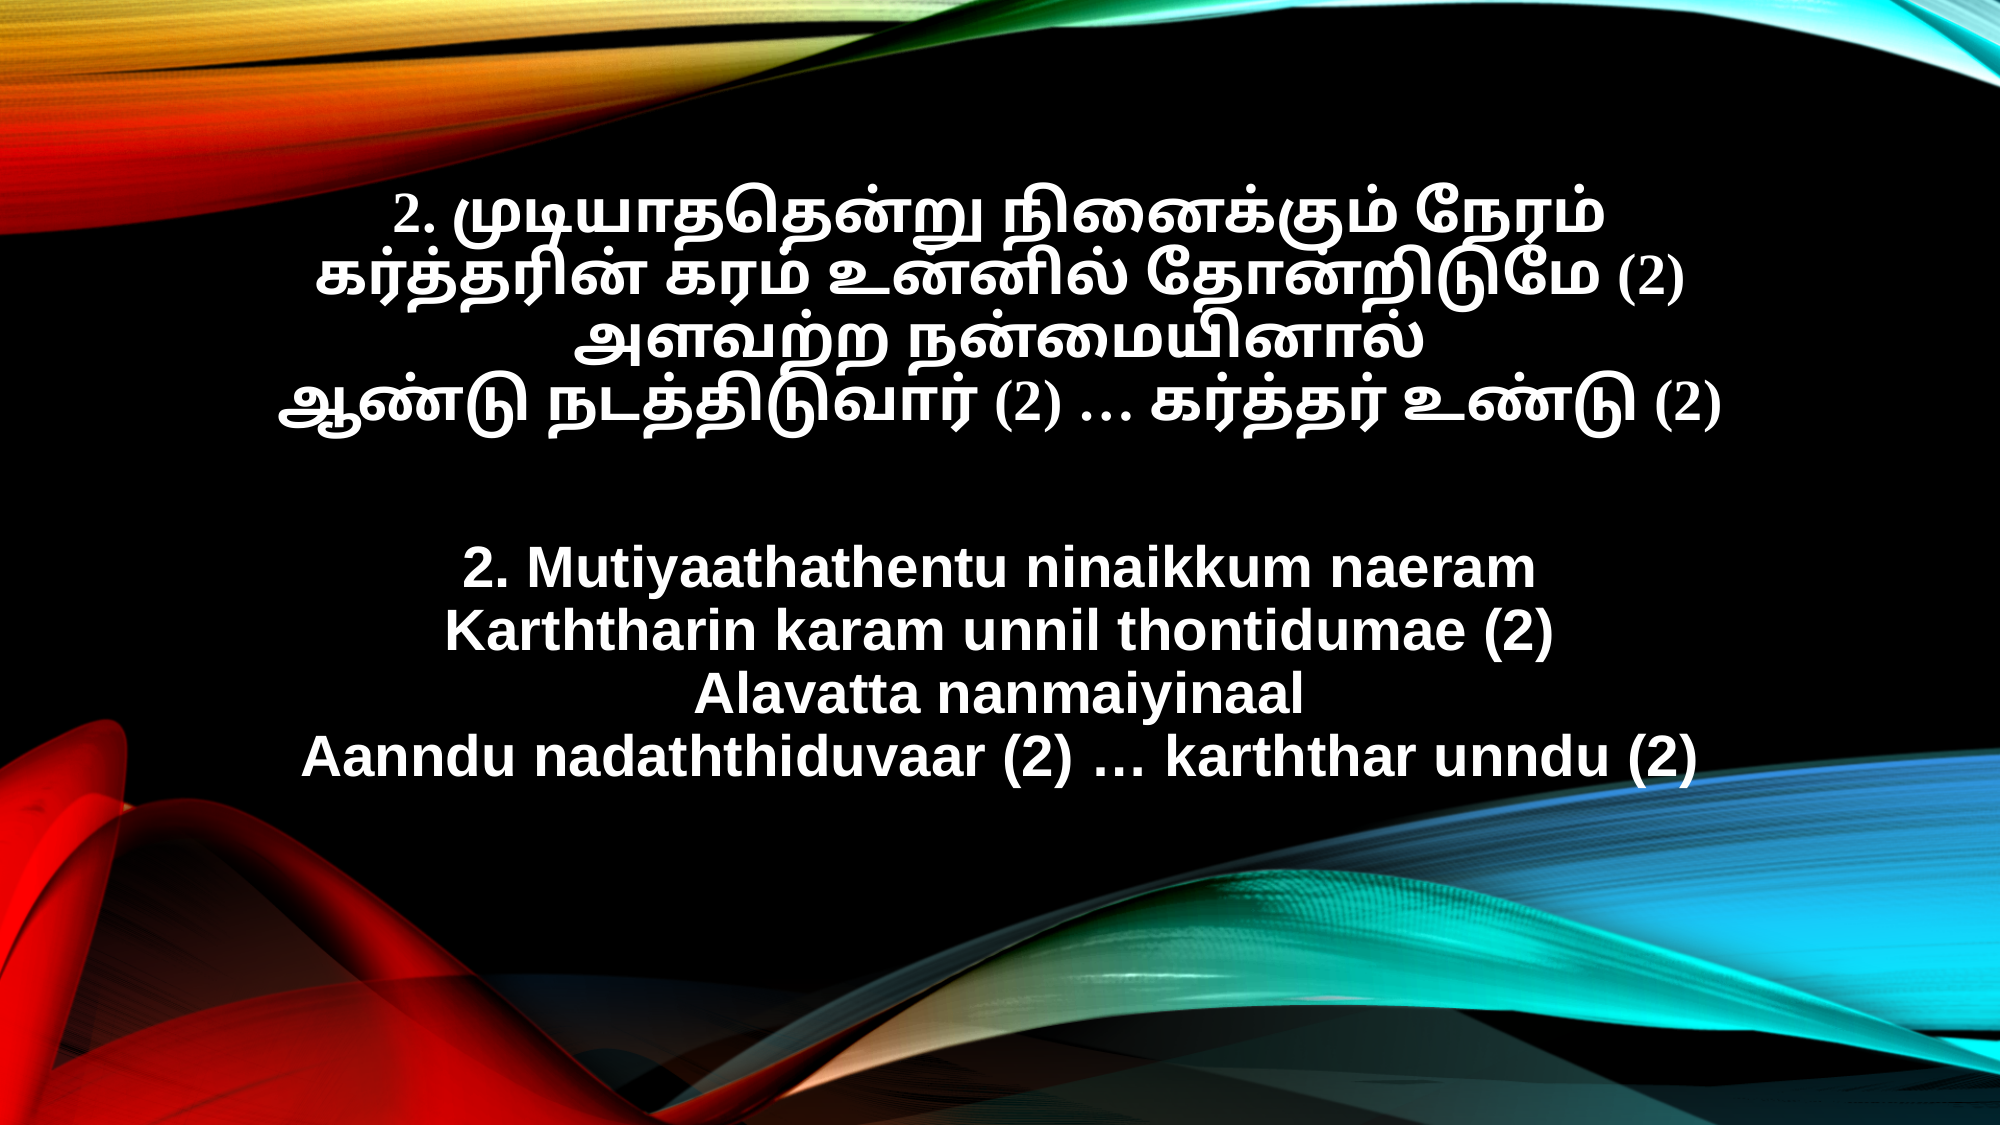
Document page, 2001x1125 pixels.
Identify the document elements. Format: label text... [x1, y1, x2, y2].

subtitle 2. முடியாததென்று நினைக்கும் நேரம் கர்த்தரின் கரம் உன்னில் தோன்றிடுமே (2) அளவற்ற நன்மையினால் ஆண்டு நடத்திடுவார் (2) … கர்த்தர் உண்டு (2) 2. Mutiyaathathentu ninaikkum naeram Karththarin karam unnil thontidumae (2) Alavatta nanmaiyinaal Aanndu nadaththiduvaar (2) … karththar unndu (2) [0, 0, 2000, 1125]
